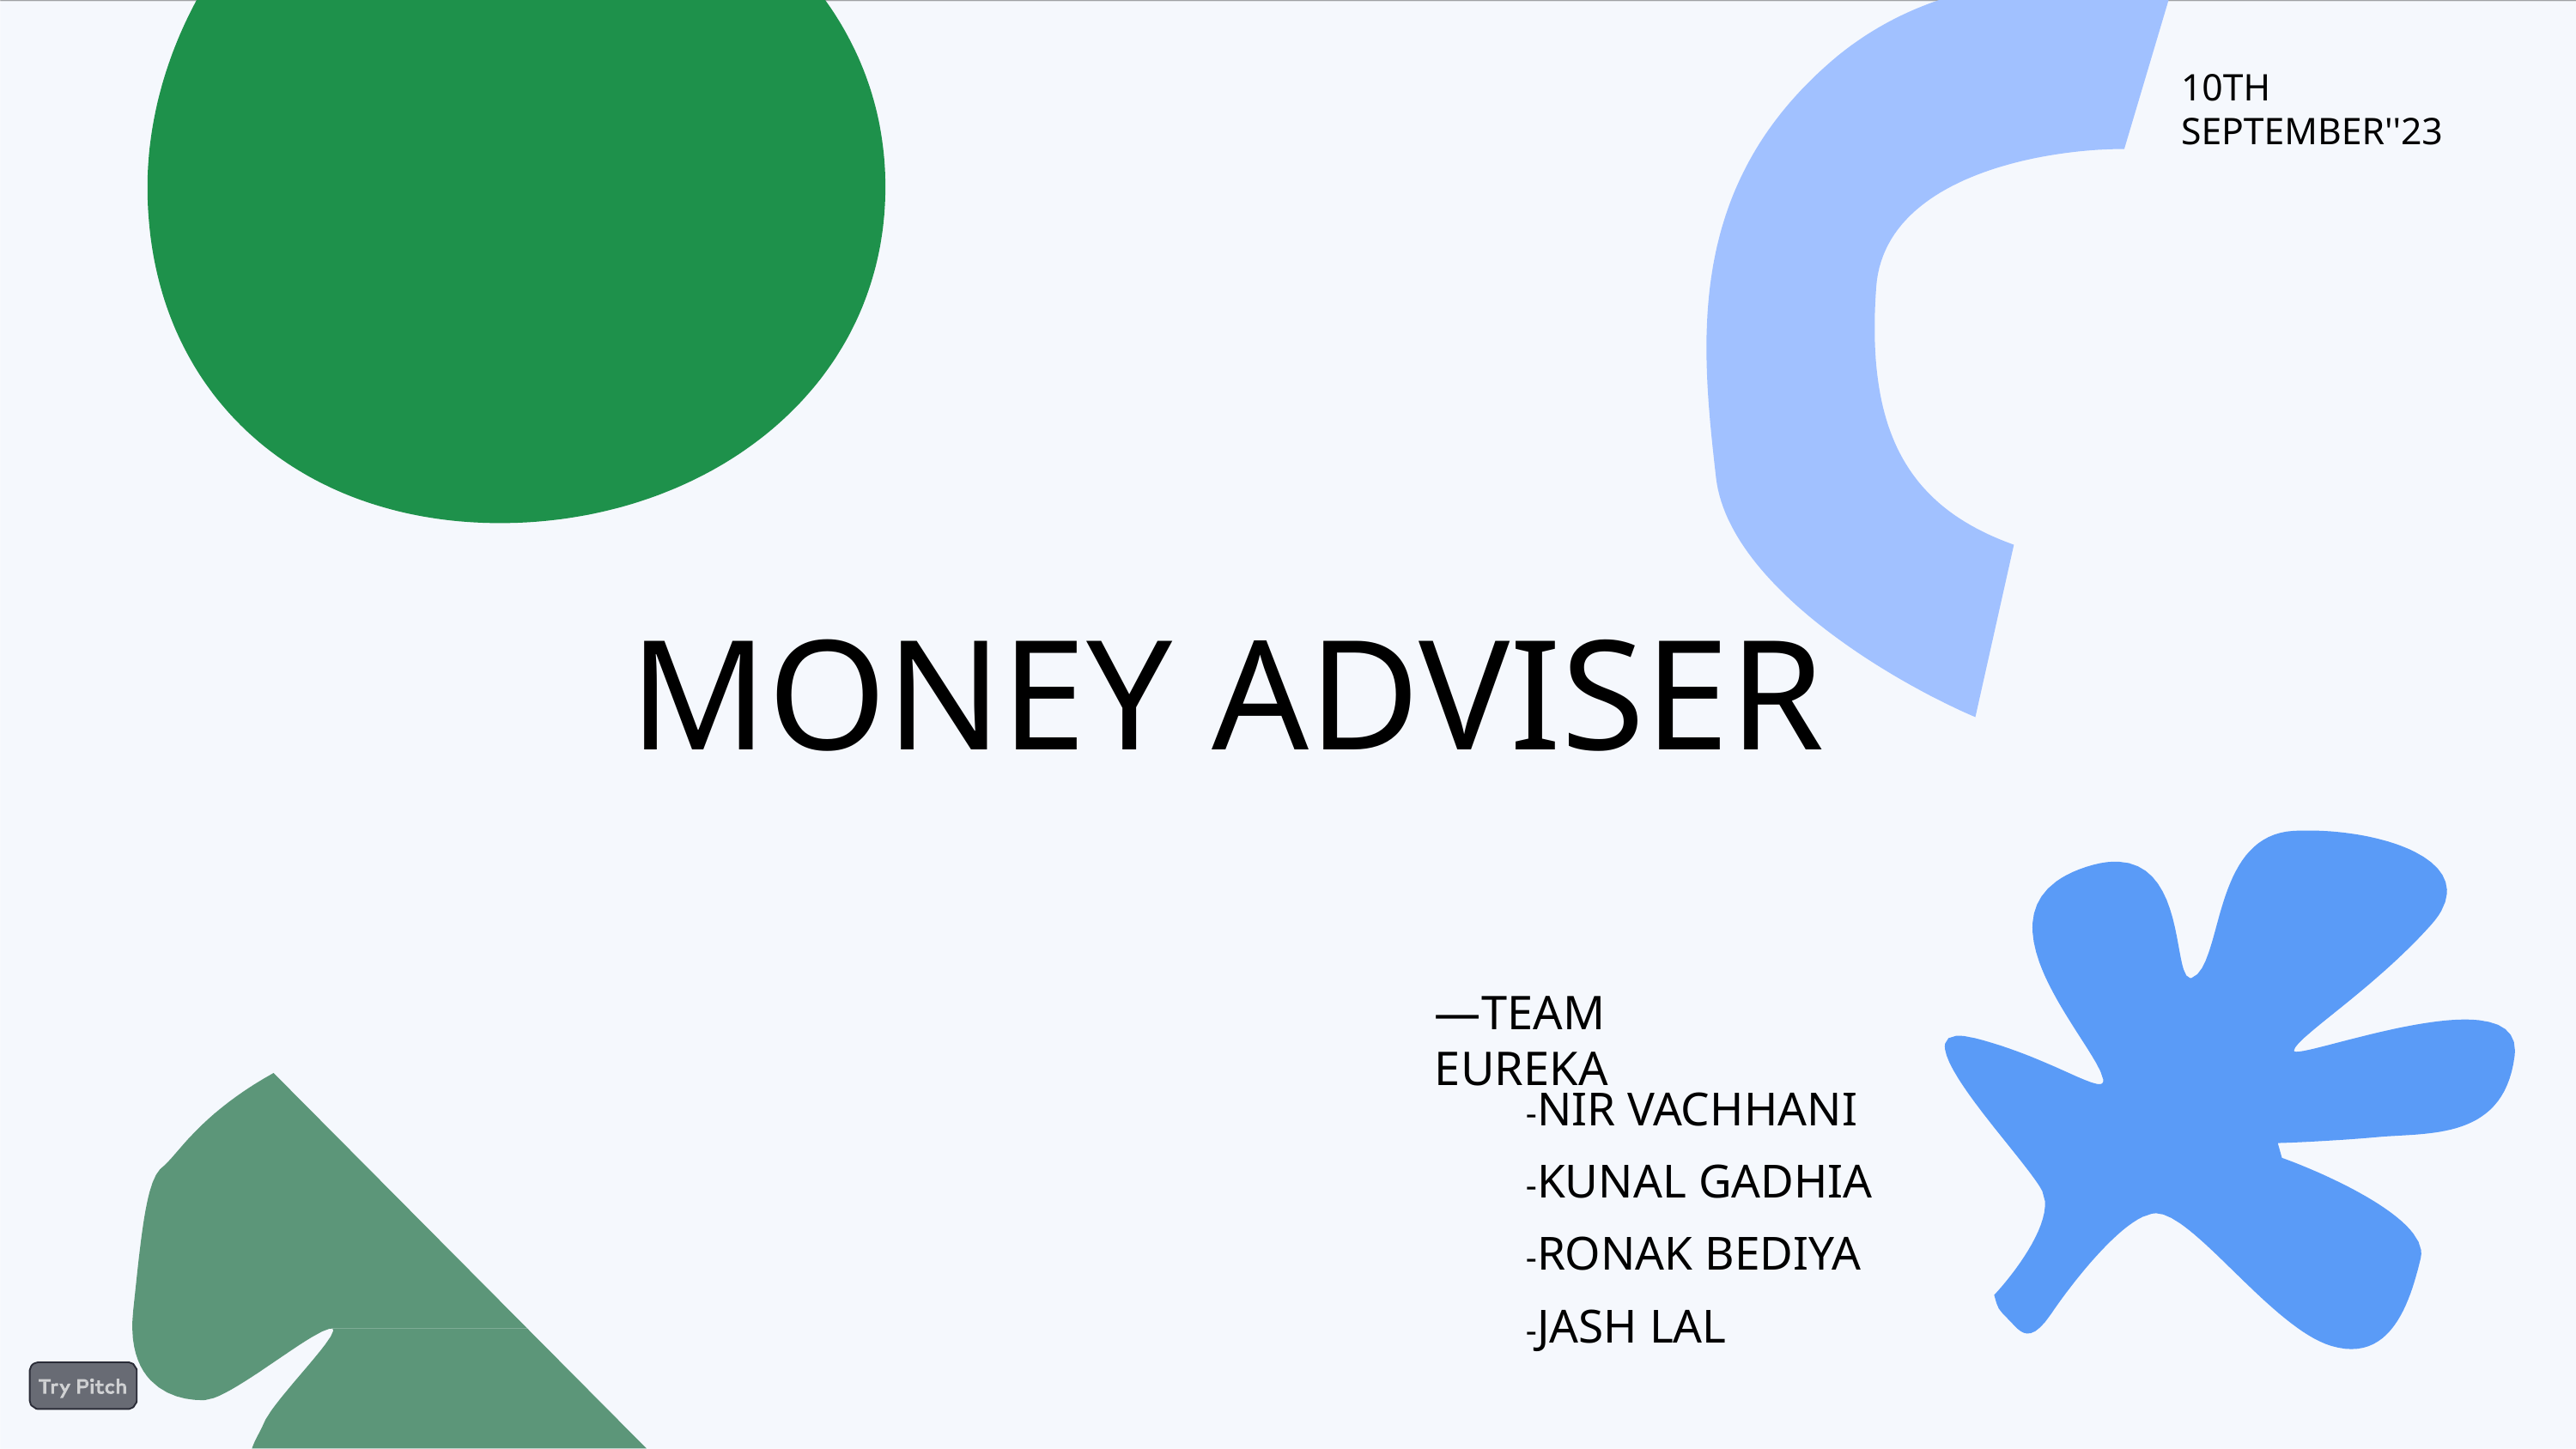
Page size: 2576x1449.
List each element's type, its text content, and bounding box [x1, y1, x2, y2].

text_box 10TH SEPTEMBER''23 [2178, 62, 2482, 153]
text_box [132, 1072, 647, 1449]
text_box -NIR VACHHANI -KUNAL GADHIA -RONAK BEDIYA -JASH LAL [1421, 1001, 1933, 1353]
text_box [29, 1361, 137, 1410]
text_box —TEAM EUREKA [1421, 969, 1796, 1073]
text_box [147, 0, 886, 524]
text_box [1706, 0, 2169, 718]
title MONEY ADVISER [628, 596, 1947, 840]
picture [0, 0, 2576, 1449]
text_box [1944, 830, 2515, 1349]
